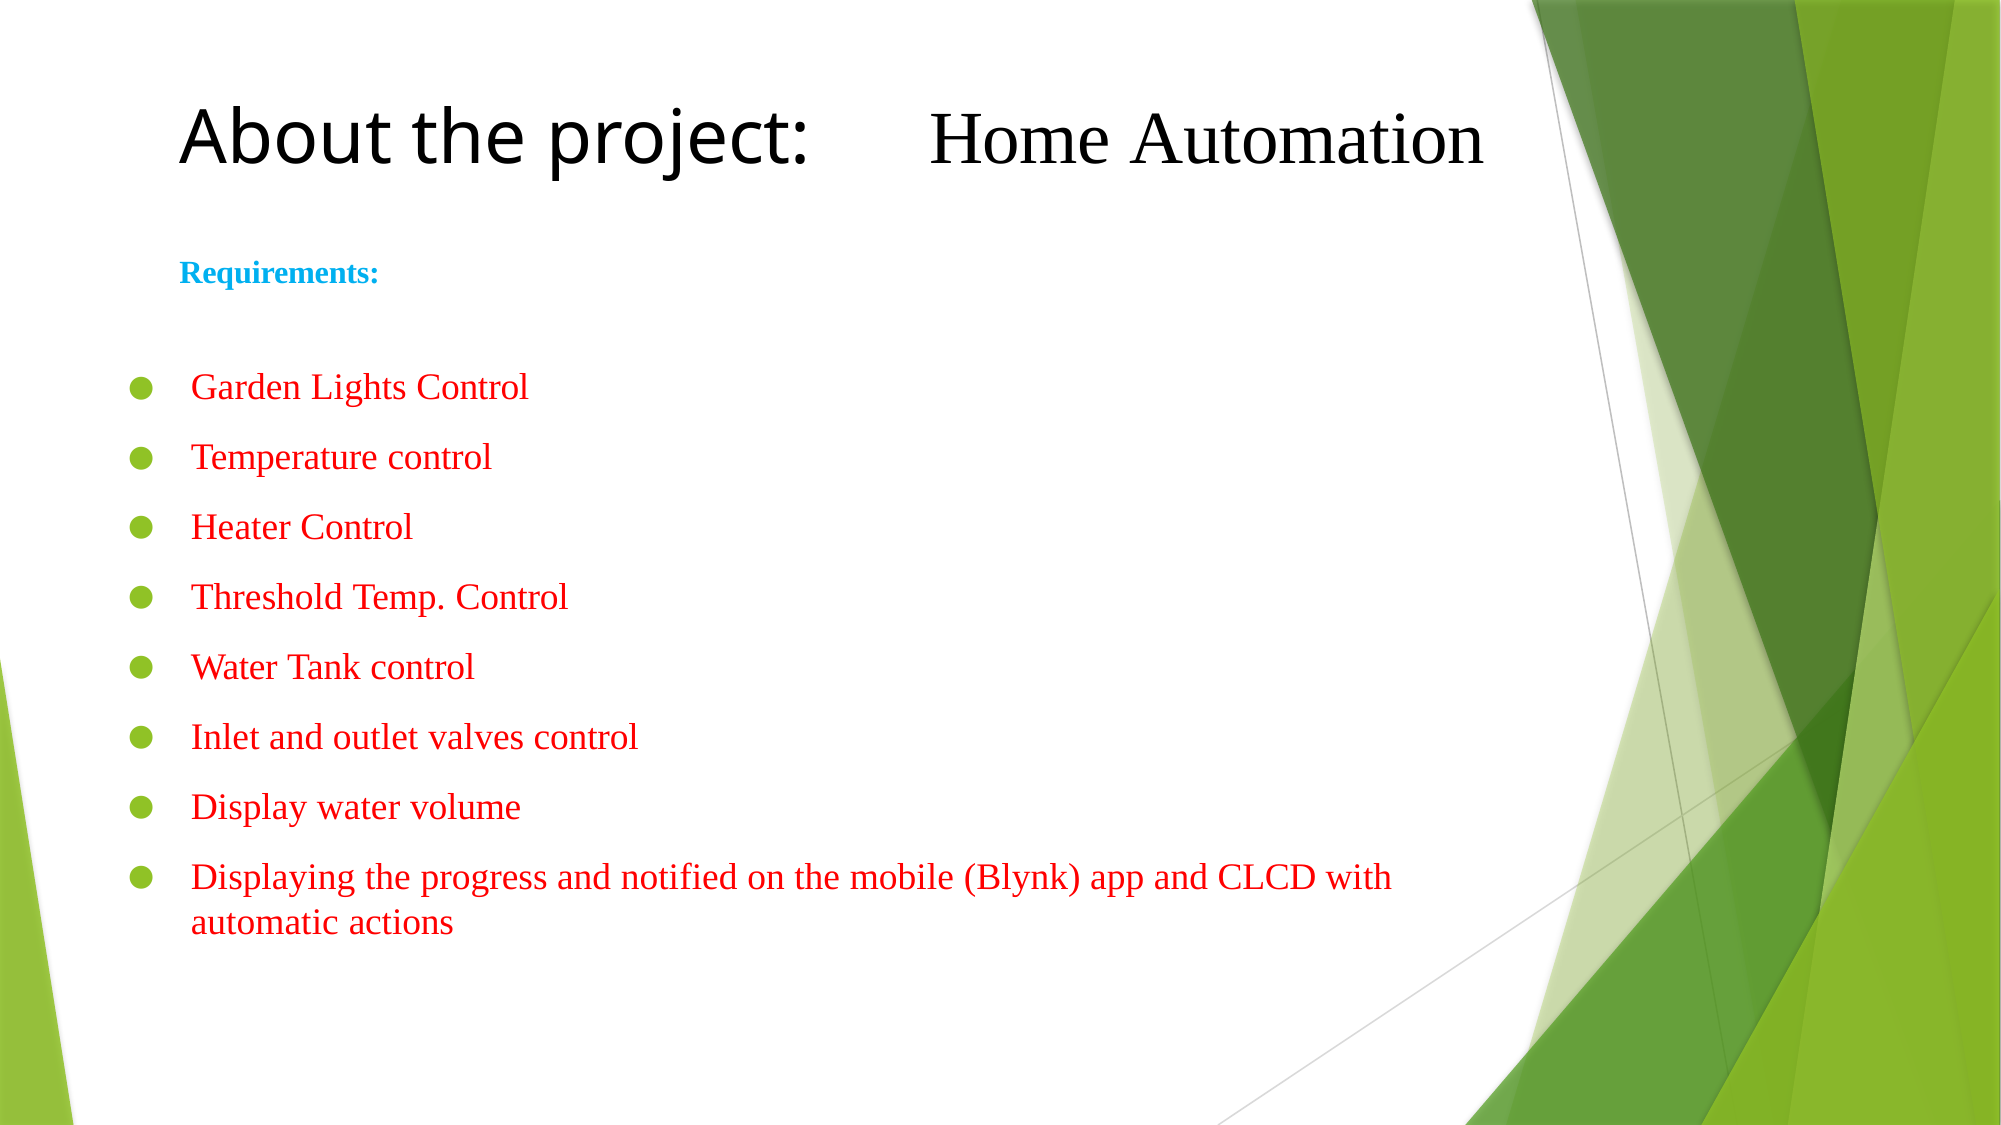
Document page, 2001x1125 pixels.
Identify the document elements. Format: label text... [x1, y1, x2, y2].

text_box About the project: Home Automation [164, 80, 1502, 186]
list Garden Lights Control Temperature control Heater Control Threshold Temp. Control Water Tank control Inlet and outlet valves control Display water volume Displaying the progress and notified on the mobile (Blynk) app and CLCD with automatic actions [111, 354, 1522, 992]
title Requirements: [164, 243, 660, 338]
